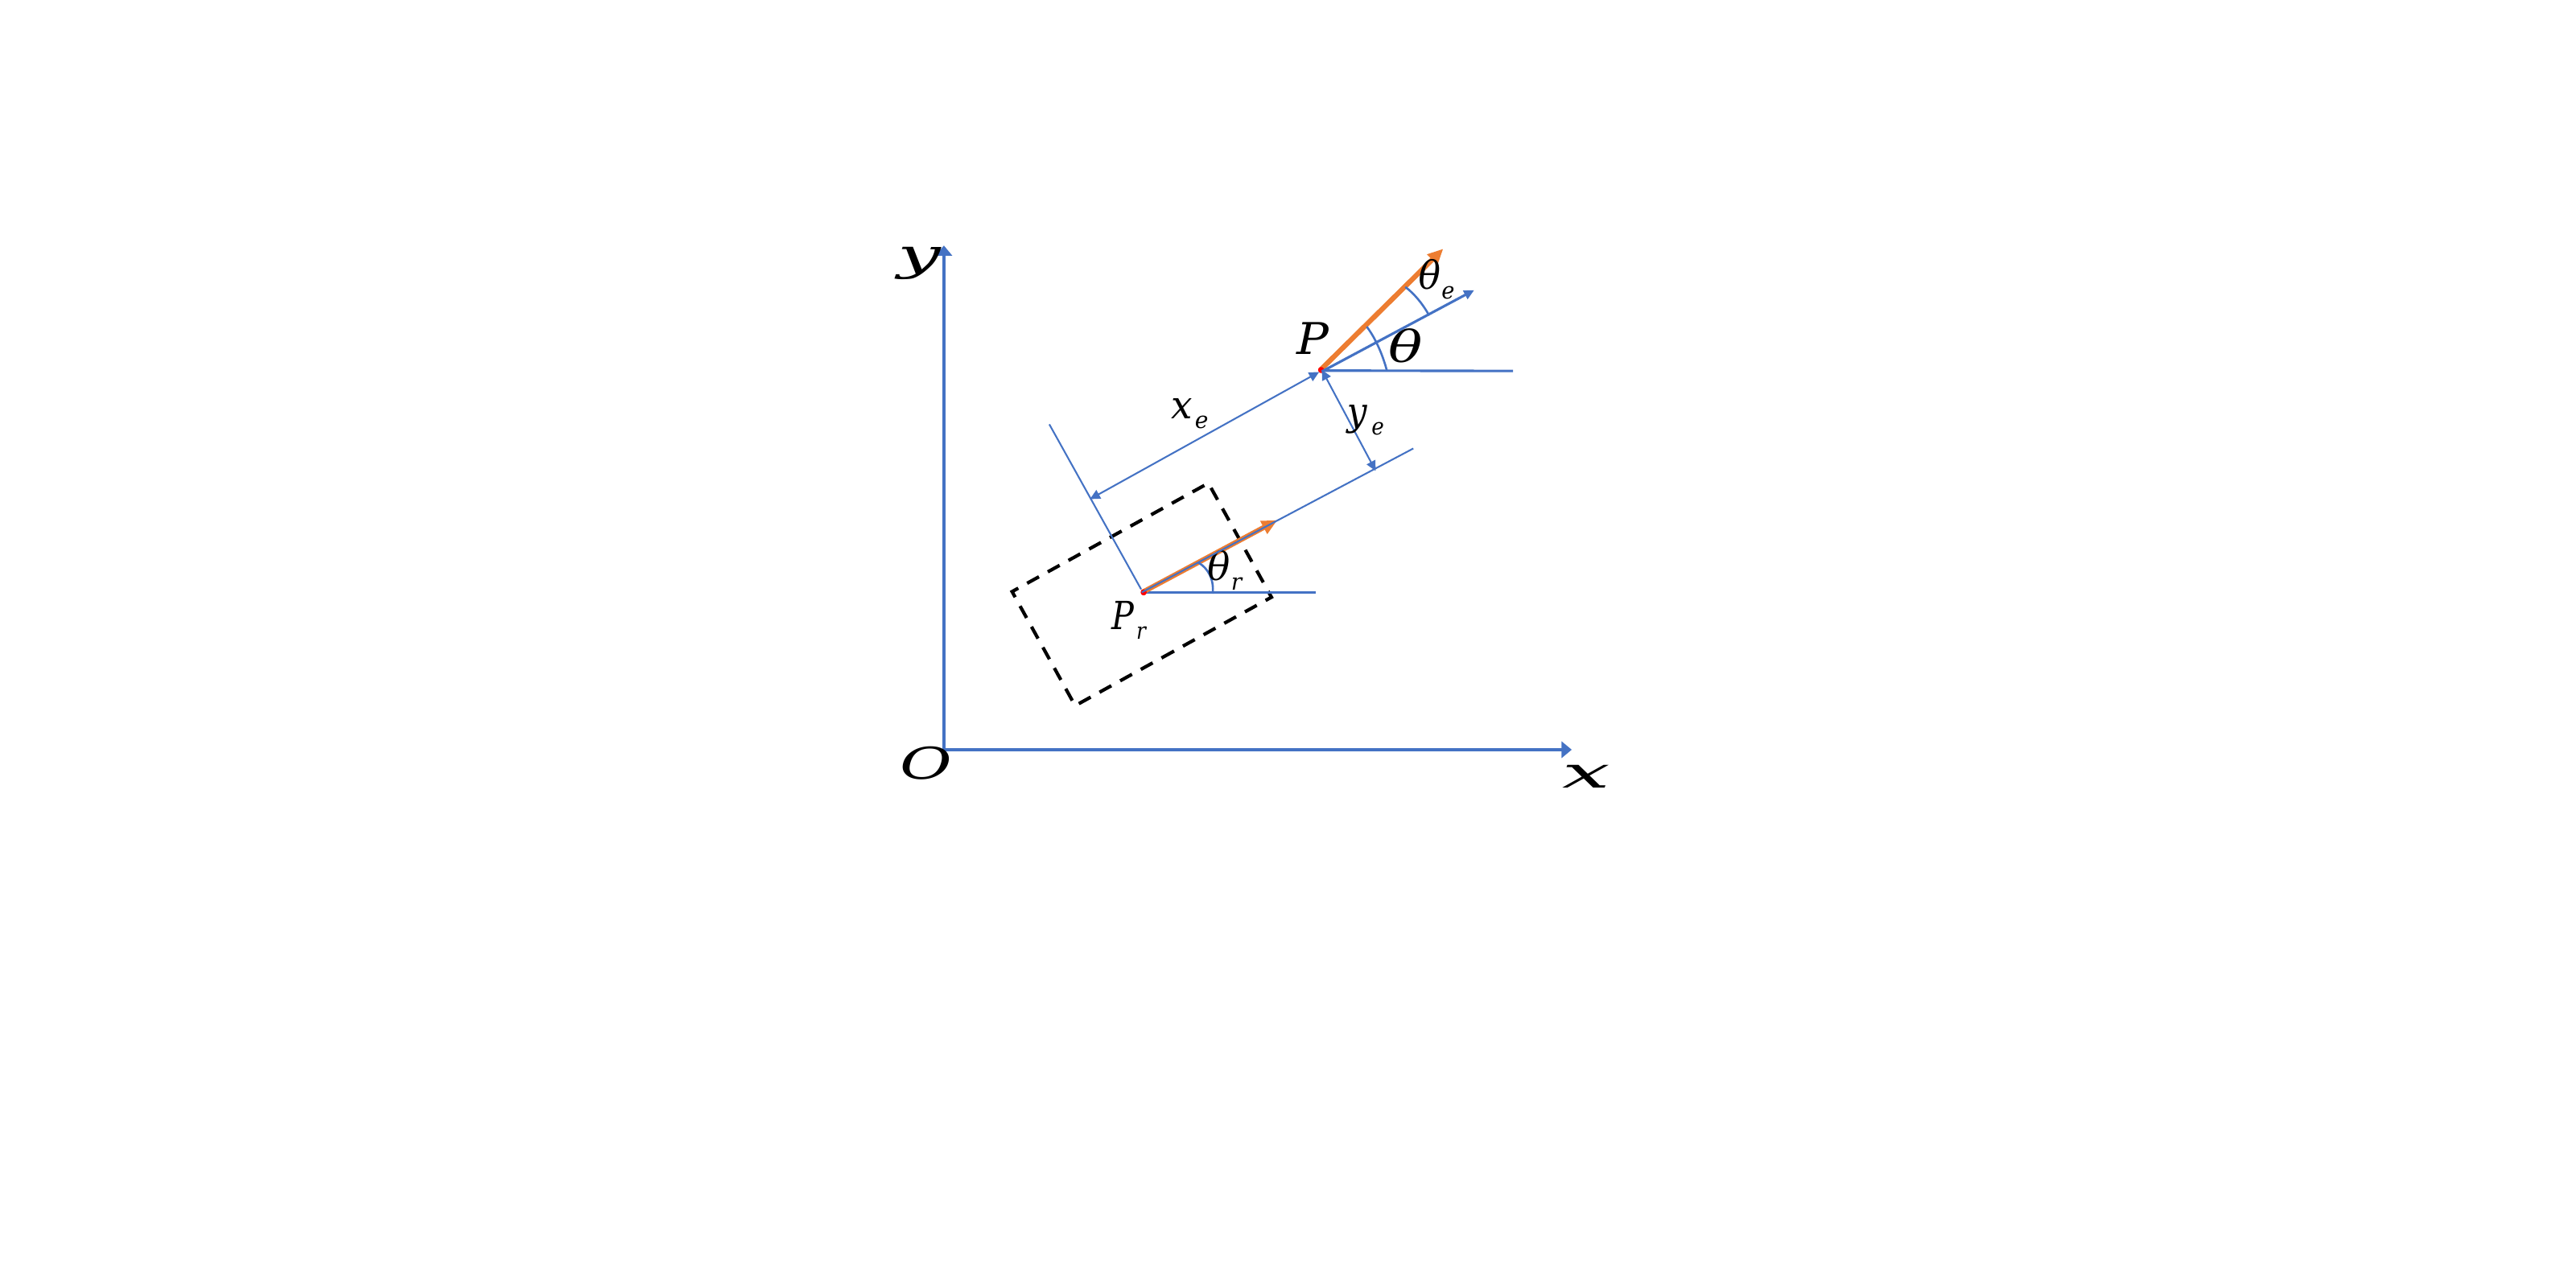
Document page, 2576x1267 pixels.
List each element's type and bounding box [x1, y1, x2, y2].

text_box [1029, 520, 1317, 660]
text_box [1321, 369, 1376, 471]
text_box [1090, 372, 1320, 500]
text_box [1049, 424, 1142, 590]
text_box [1321, 290, 1474, 372]
text_box [1141, 448, 1414, 593]
text_box [1304, 269, 1458, 351]
